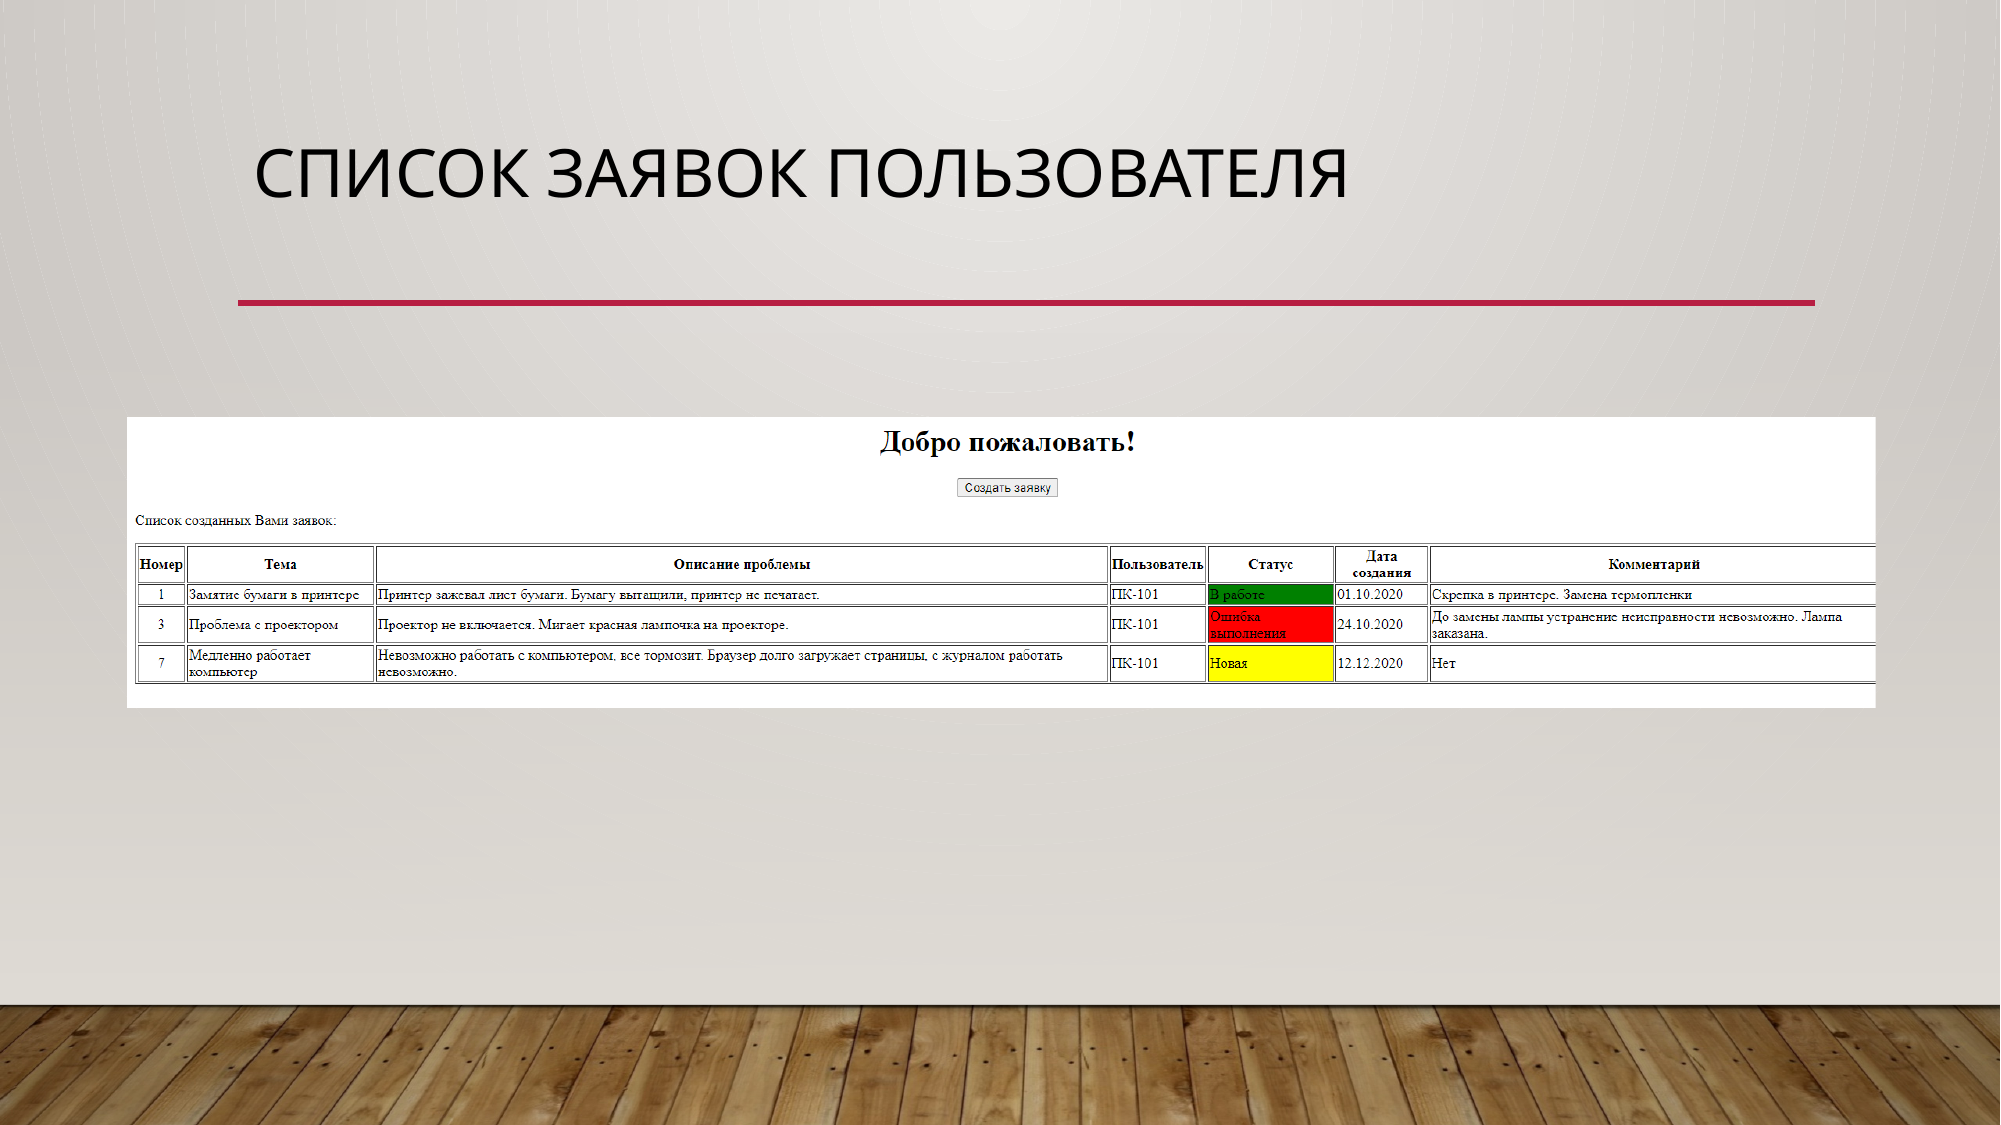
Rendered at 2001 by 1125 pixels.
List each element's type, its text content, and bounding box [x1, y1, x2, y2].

picture [0, 1005, 2000, 1125]
title Список заявок пользователя [238, 131, 1814, 305]
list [124, 417, 1876, 708]
